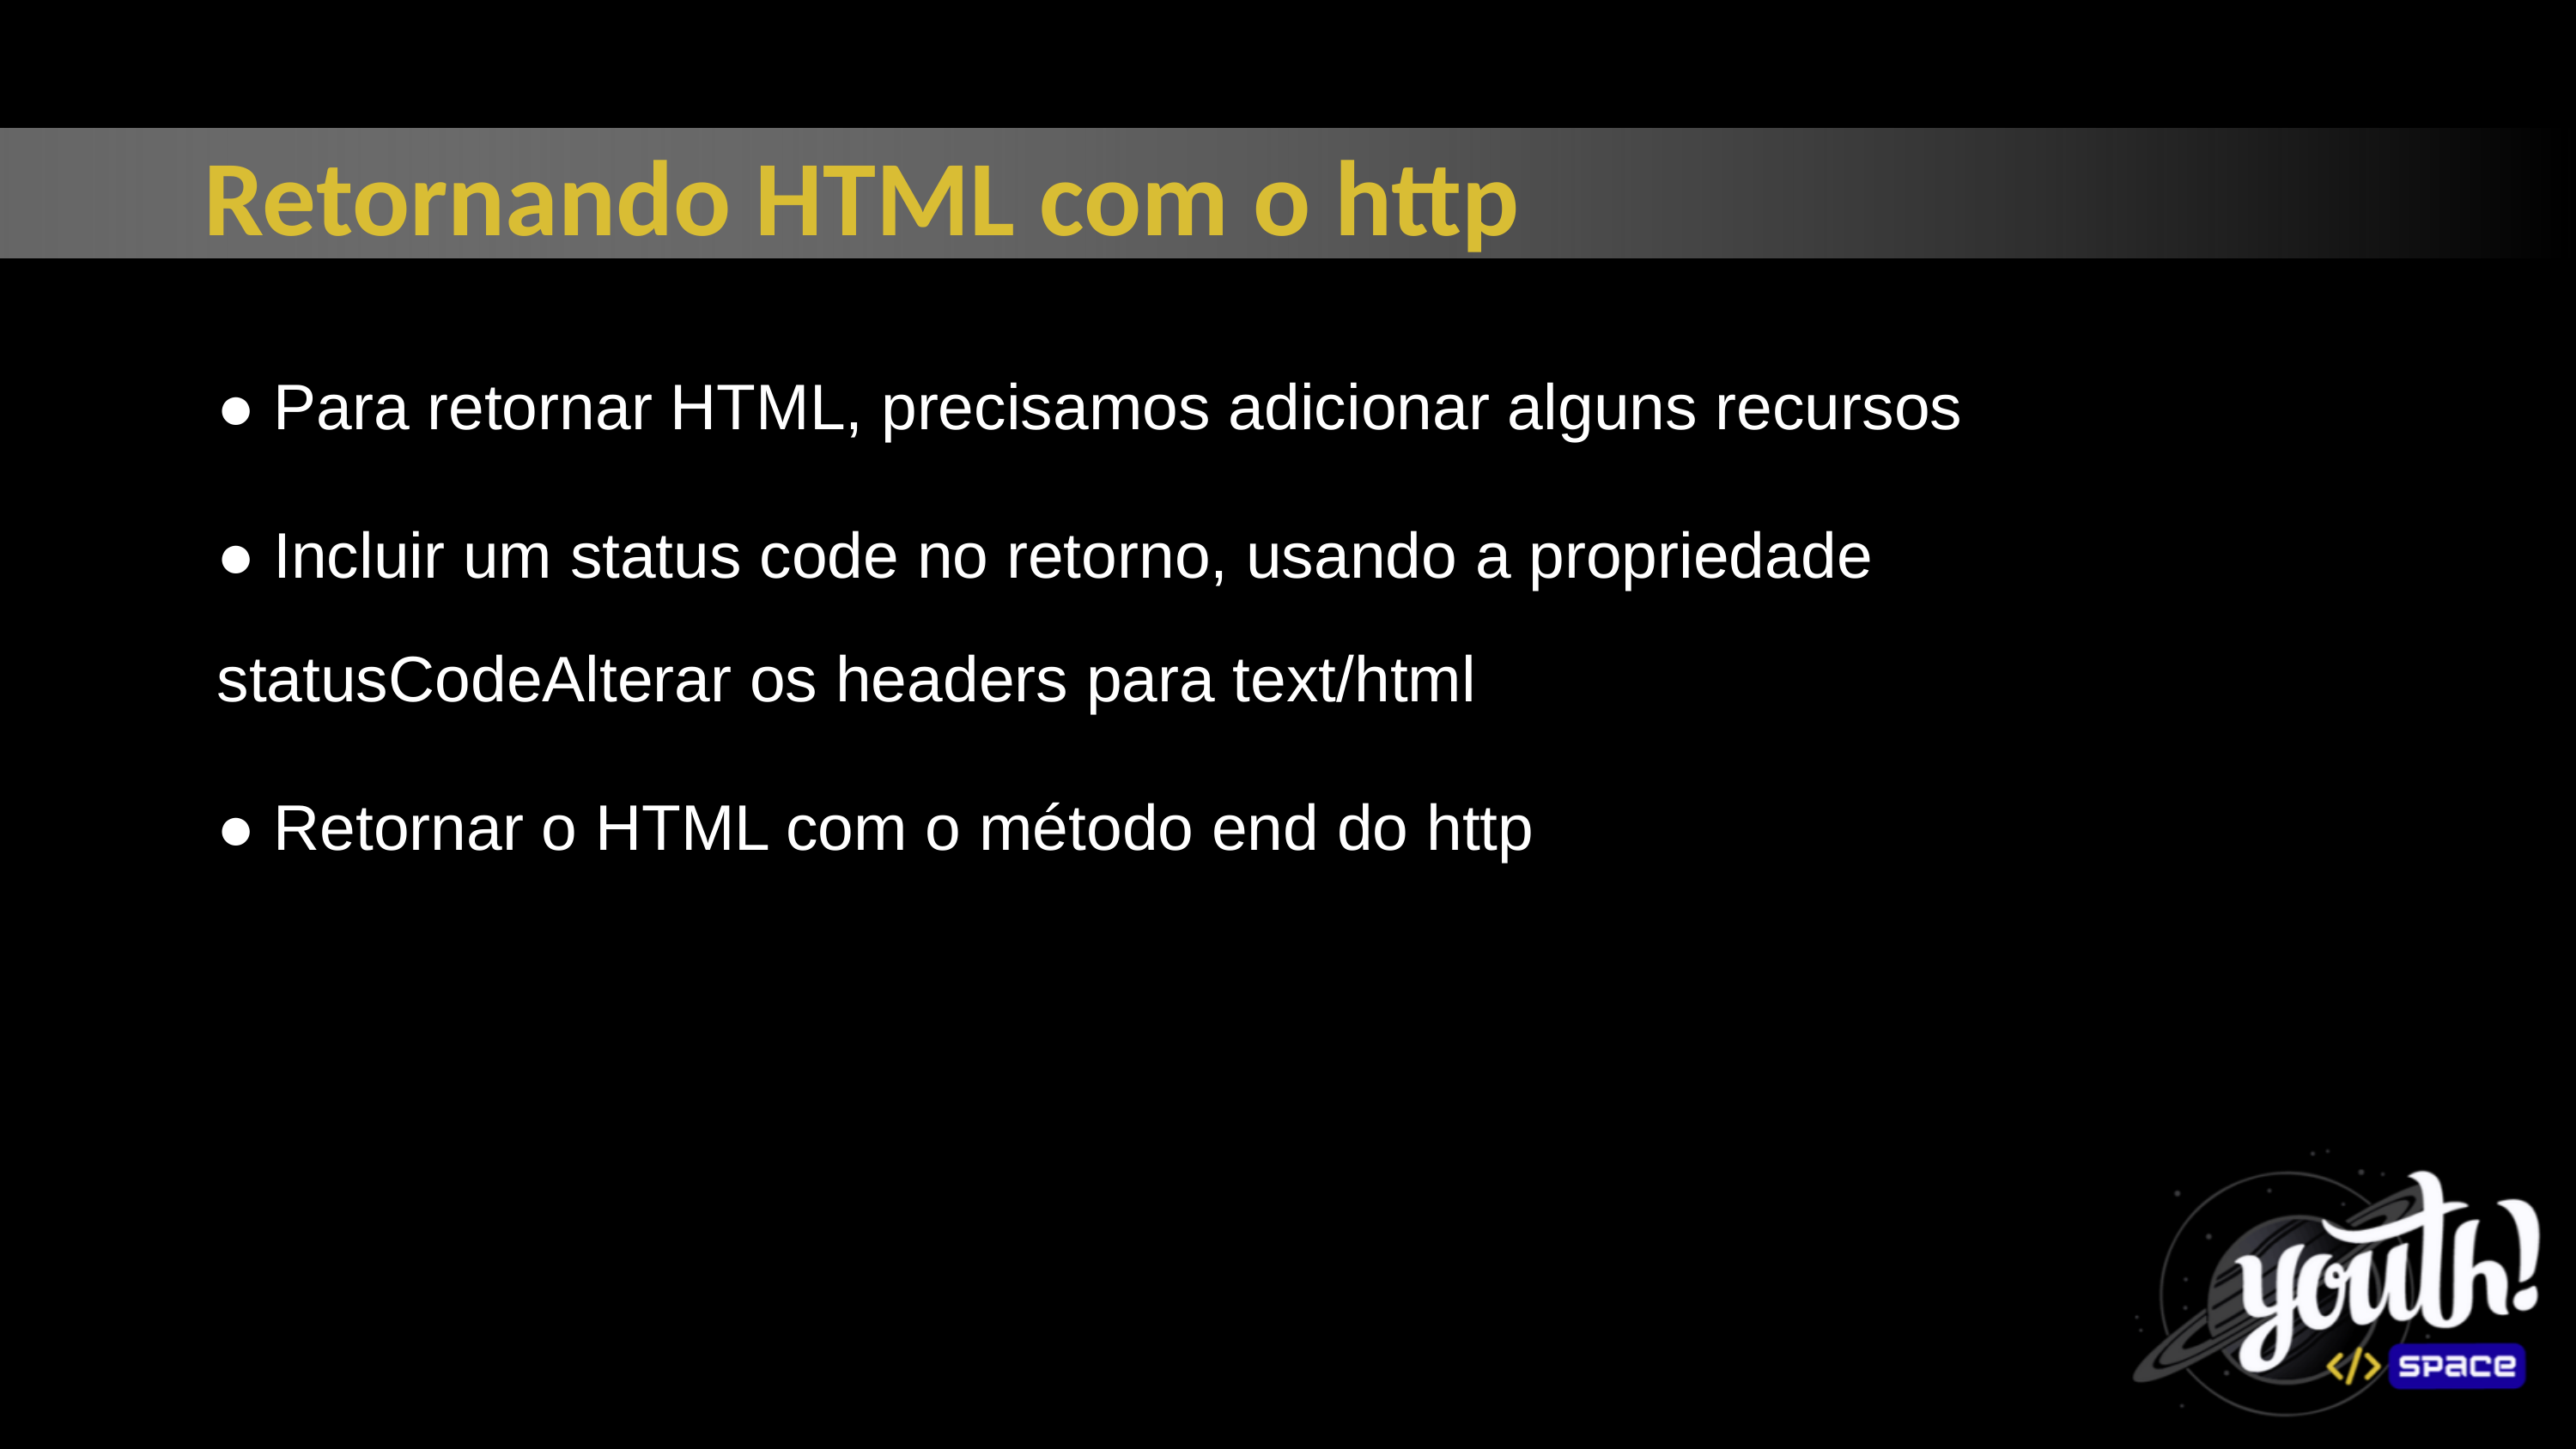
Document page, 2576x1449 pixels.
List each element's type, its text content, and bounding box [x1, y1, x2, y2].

picture [0, 258, 2576, 1449]
text_box [0, 128, 2576, 258]
text_box Retornando HTML com o http [204, 115, 2091, 258]
text_box ● Para retornar HTML, precisamos adicionar alguns recursos ● Incluir um status code no retorno, usando a propriedade statusCodeAlterar os headers para text/html ● Retornar o HTML com o método end do http [204, 306, 2379, 876]
picture [0, 0, 2576, 128]
